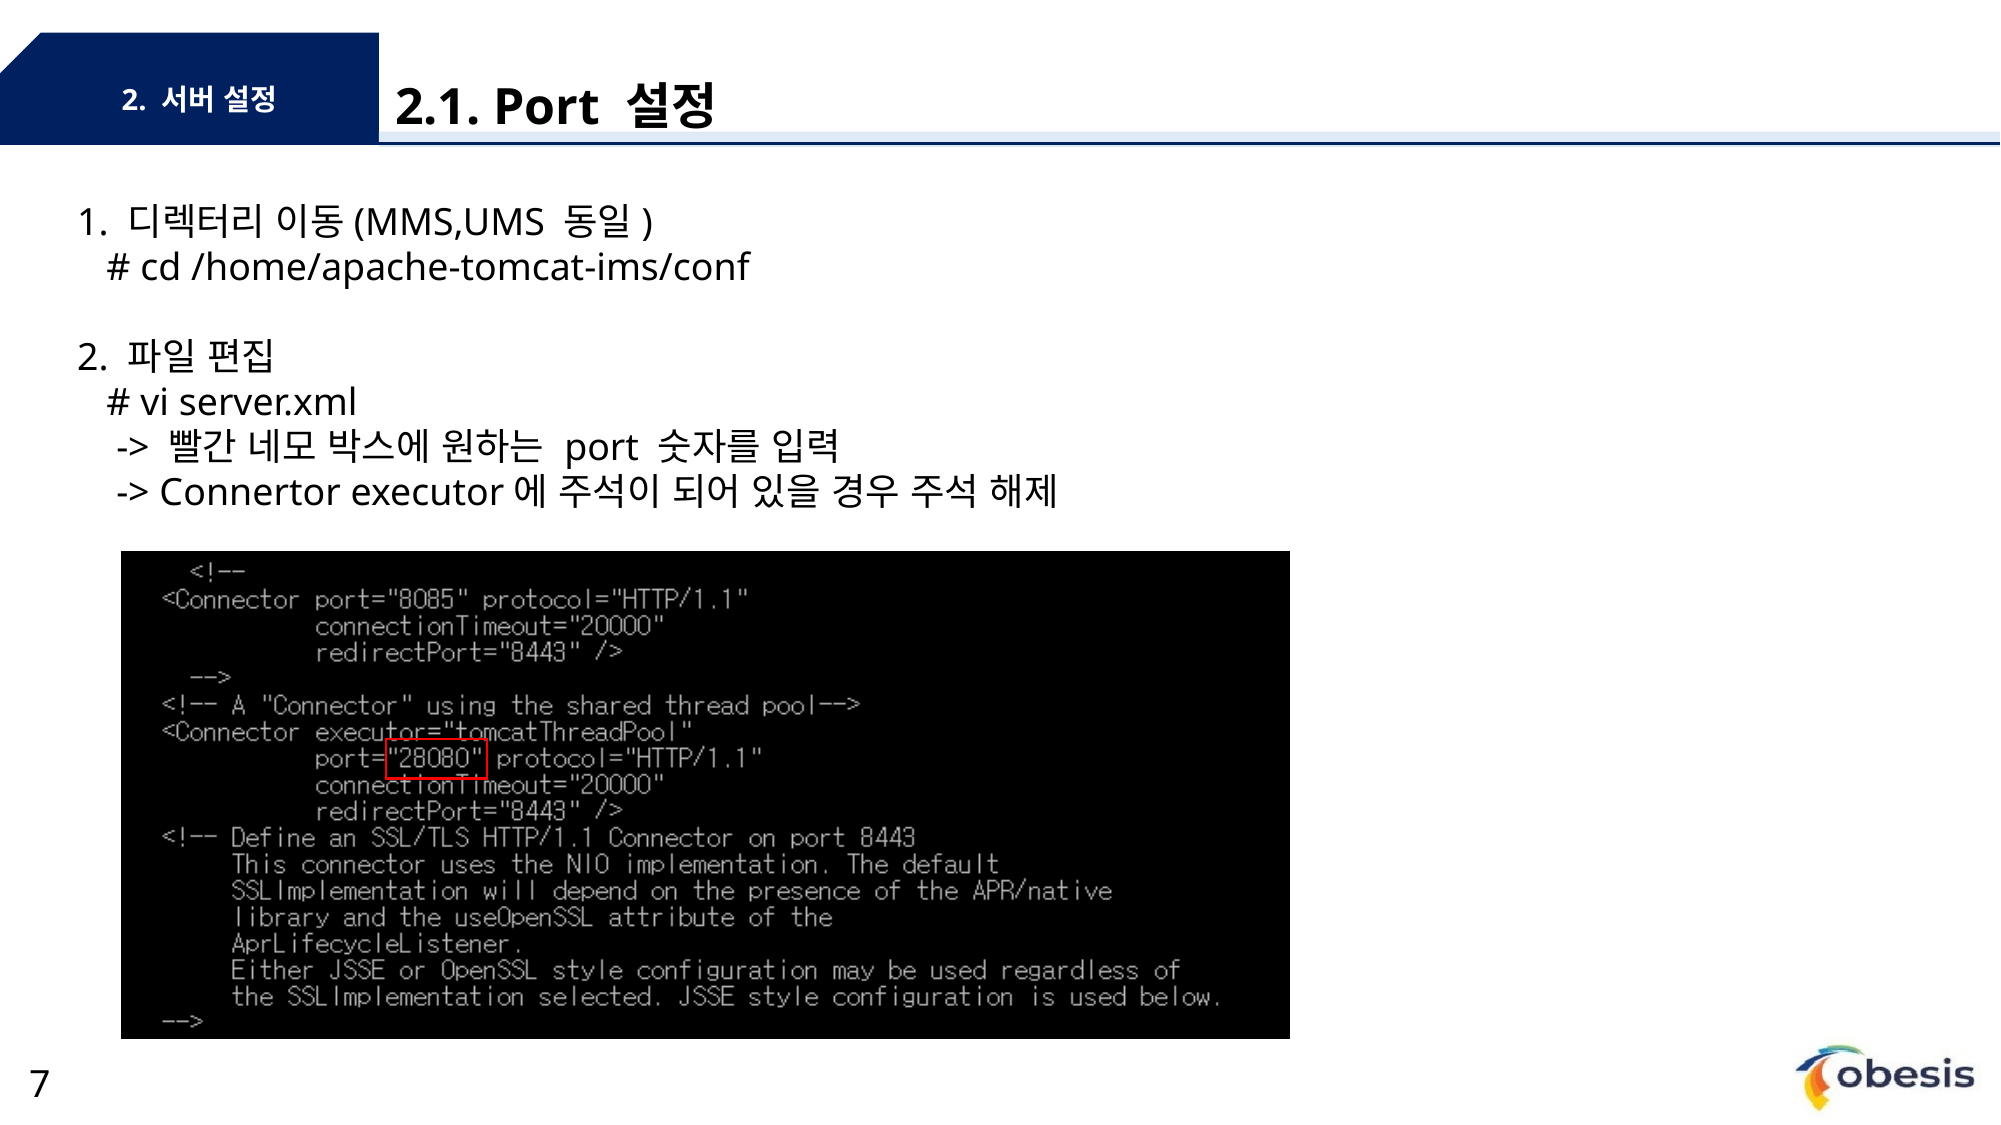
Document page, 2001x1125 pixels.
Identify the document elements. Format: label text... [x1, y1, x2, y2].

text_box 2.1. Port 설정 [393, 72, 1114, 135]
text_box 2. 서버 설정 [0, 32, 379, 142]
picture [1778, 1031, 2000, 1125]
text_box [378, 131, 2000, 142]
text_box 7 [14, 1052, 465, 1113]
picture [120, 551, 1290, 1039]
text_box 1. 디렉터리 이동(MMS,UMS 동일) # cd /home/apache-tomcat-ims/conf 2. 파일 편집 # vi server.xml -> 빨간 네모 박스에 원하는 port 숫자를 입력 -> Connertor executor에 주석이 되어 있을 경우 주석 해제 [62, 190, 1932, 521]
